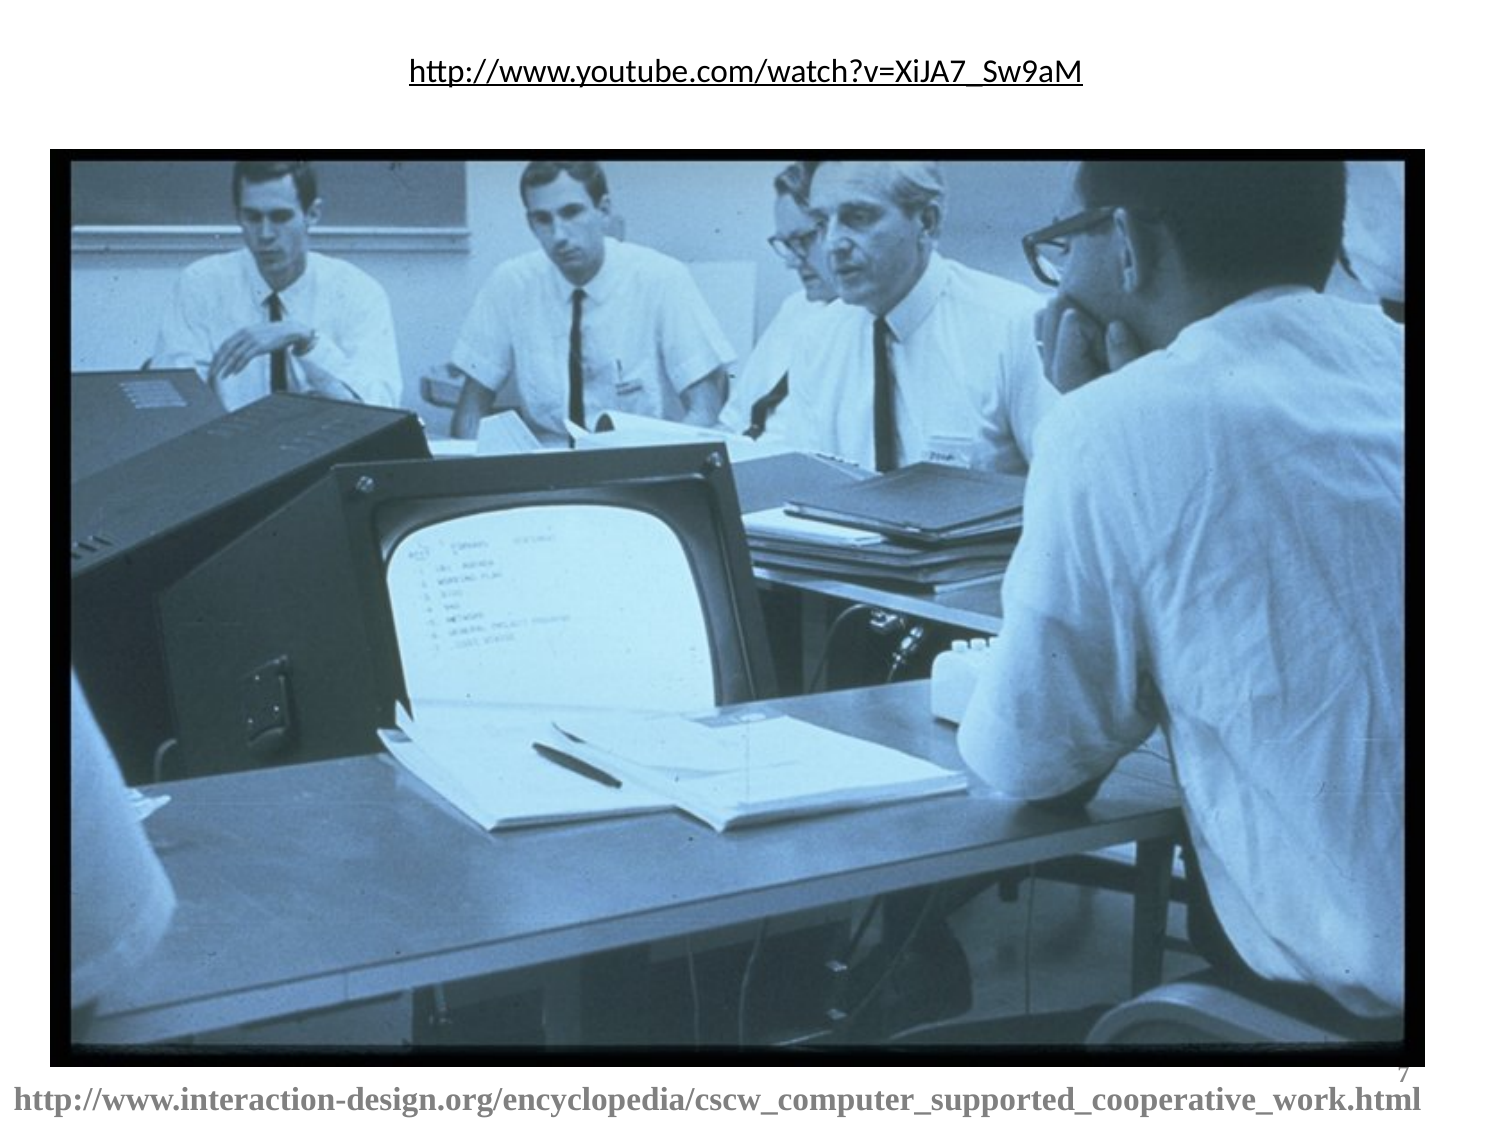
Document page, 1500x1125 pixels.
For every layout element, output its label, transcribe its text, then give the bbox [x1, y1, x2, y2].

text_box http://www.interaction-design.org/encyclopedia/cscw_computer_supported_cooperative_work.html [0, 1069, 1500, 1125]
picture [49, 149, 1426, 1067]
title http://www.youtube.com/watch?v=XiJA7_Sw9aM [74, 0, 1426, 149]
